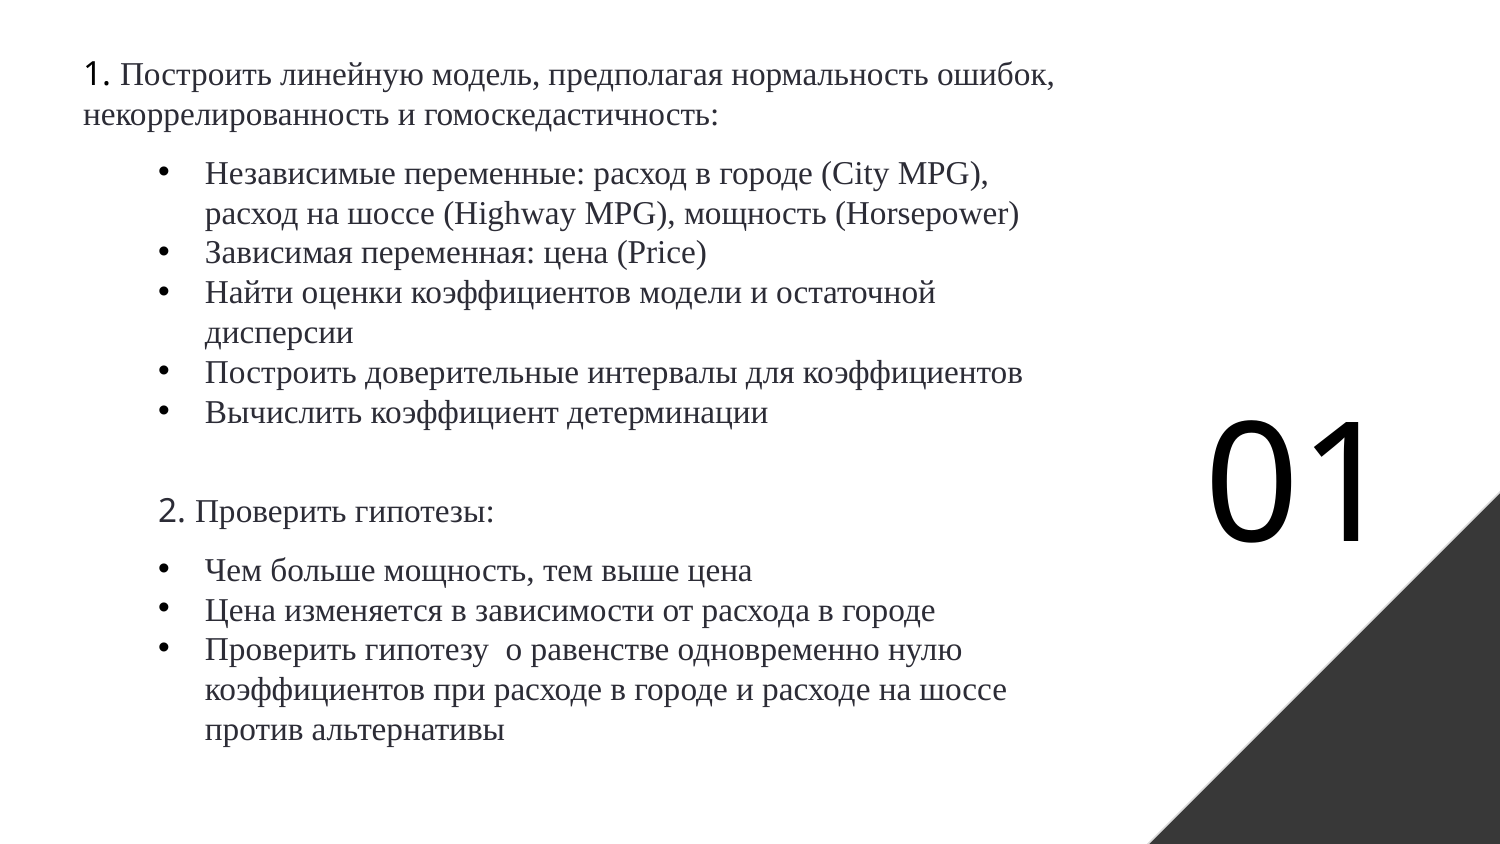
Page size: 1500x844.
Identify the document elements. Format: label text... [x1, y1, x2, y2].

text_box 01 [1189, 367, 1482, 583]
